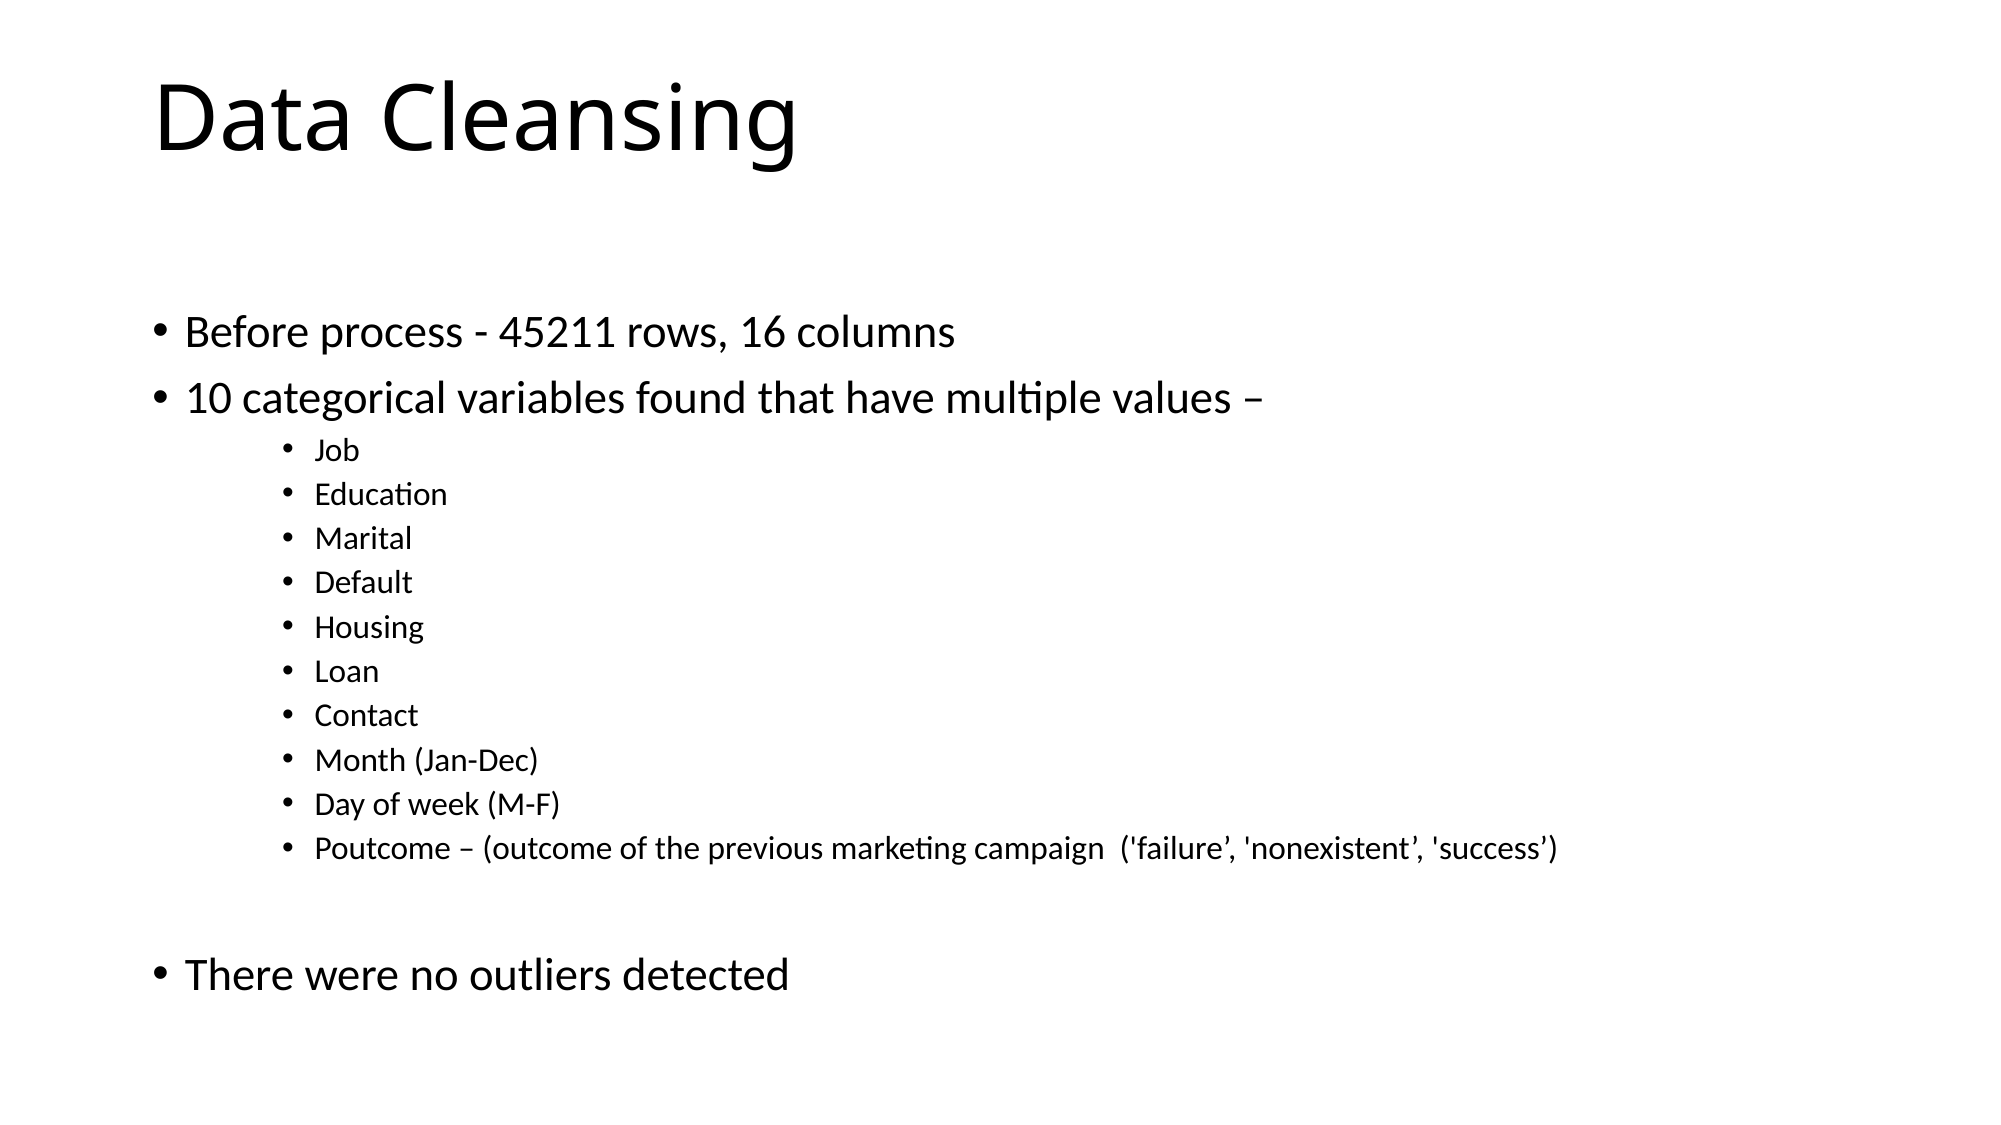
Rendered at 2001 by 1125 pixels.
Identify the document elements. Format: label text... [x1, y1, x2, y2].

list Before process - 45211 rows, 16 columns 10 categorical variables found that have multiple values – Job Education Marital Default Housing Loan Contact Month (Jan-Dec) Day of week (M-F) Poutcome – (outcome of the previous marketing campaign ('failure’, 'nonexistent’, 'success’) There were no outliers detected [137, 299, 1863, 1014]
title Data Cleansing [137, 12, 1863, 230]
